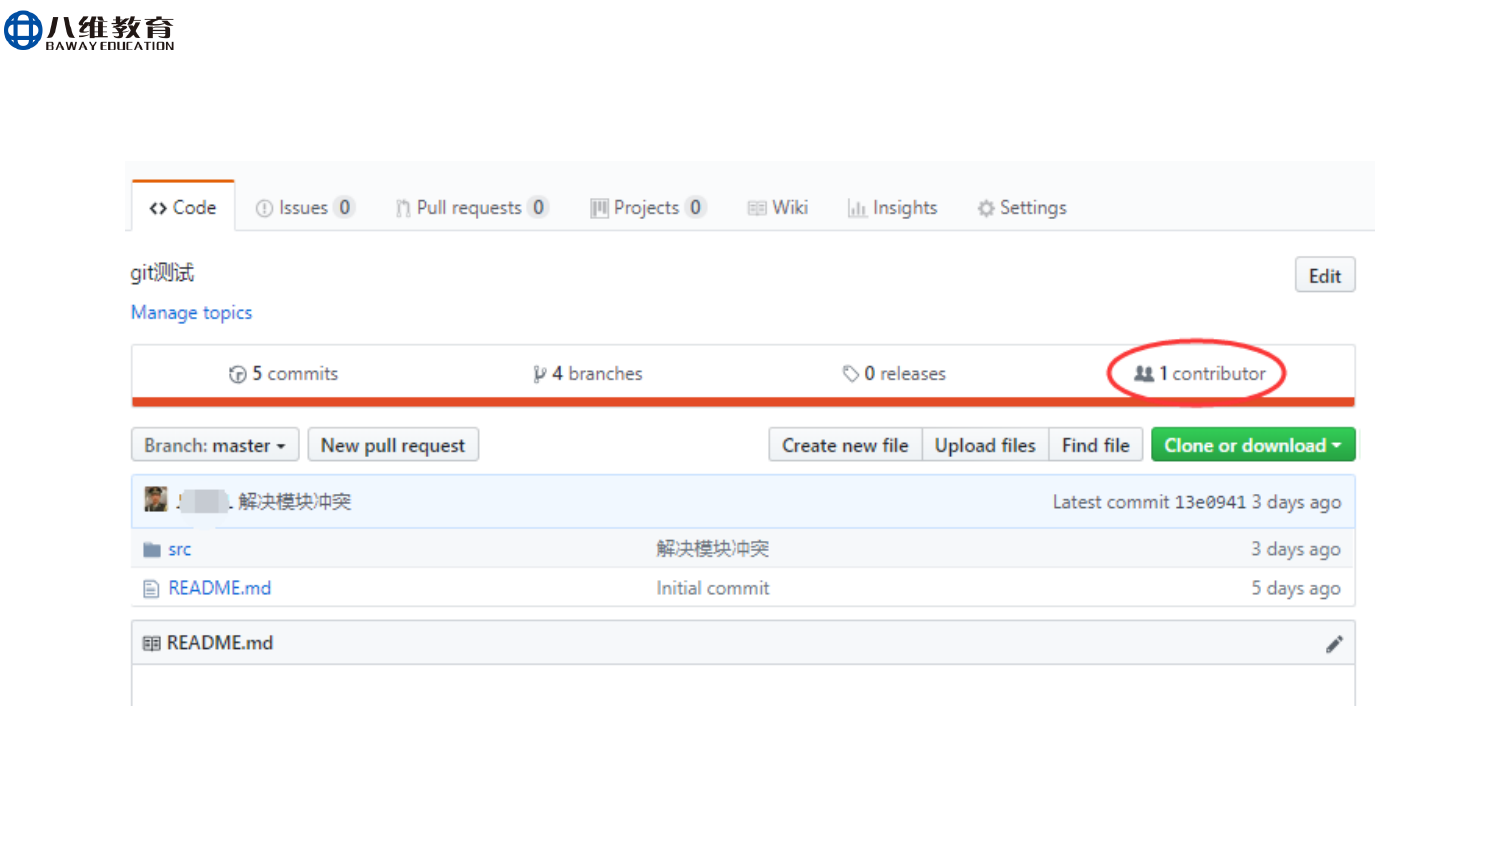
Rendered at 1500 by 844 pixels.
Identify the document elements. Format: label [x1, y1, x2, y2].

picture [0, 0, 195, 61]
picture [125, 161, 1375, 706]
